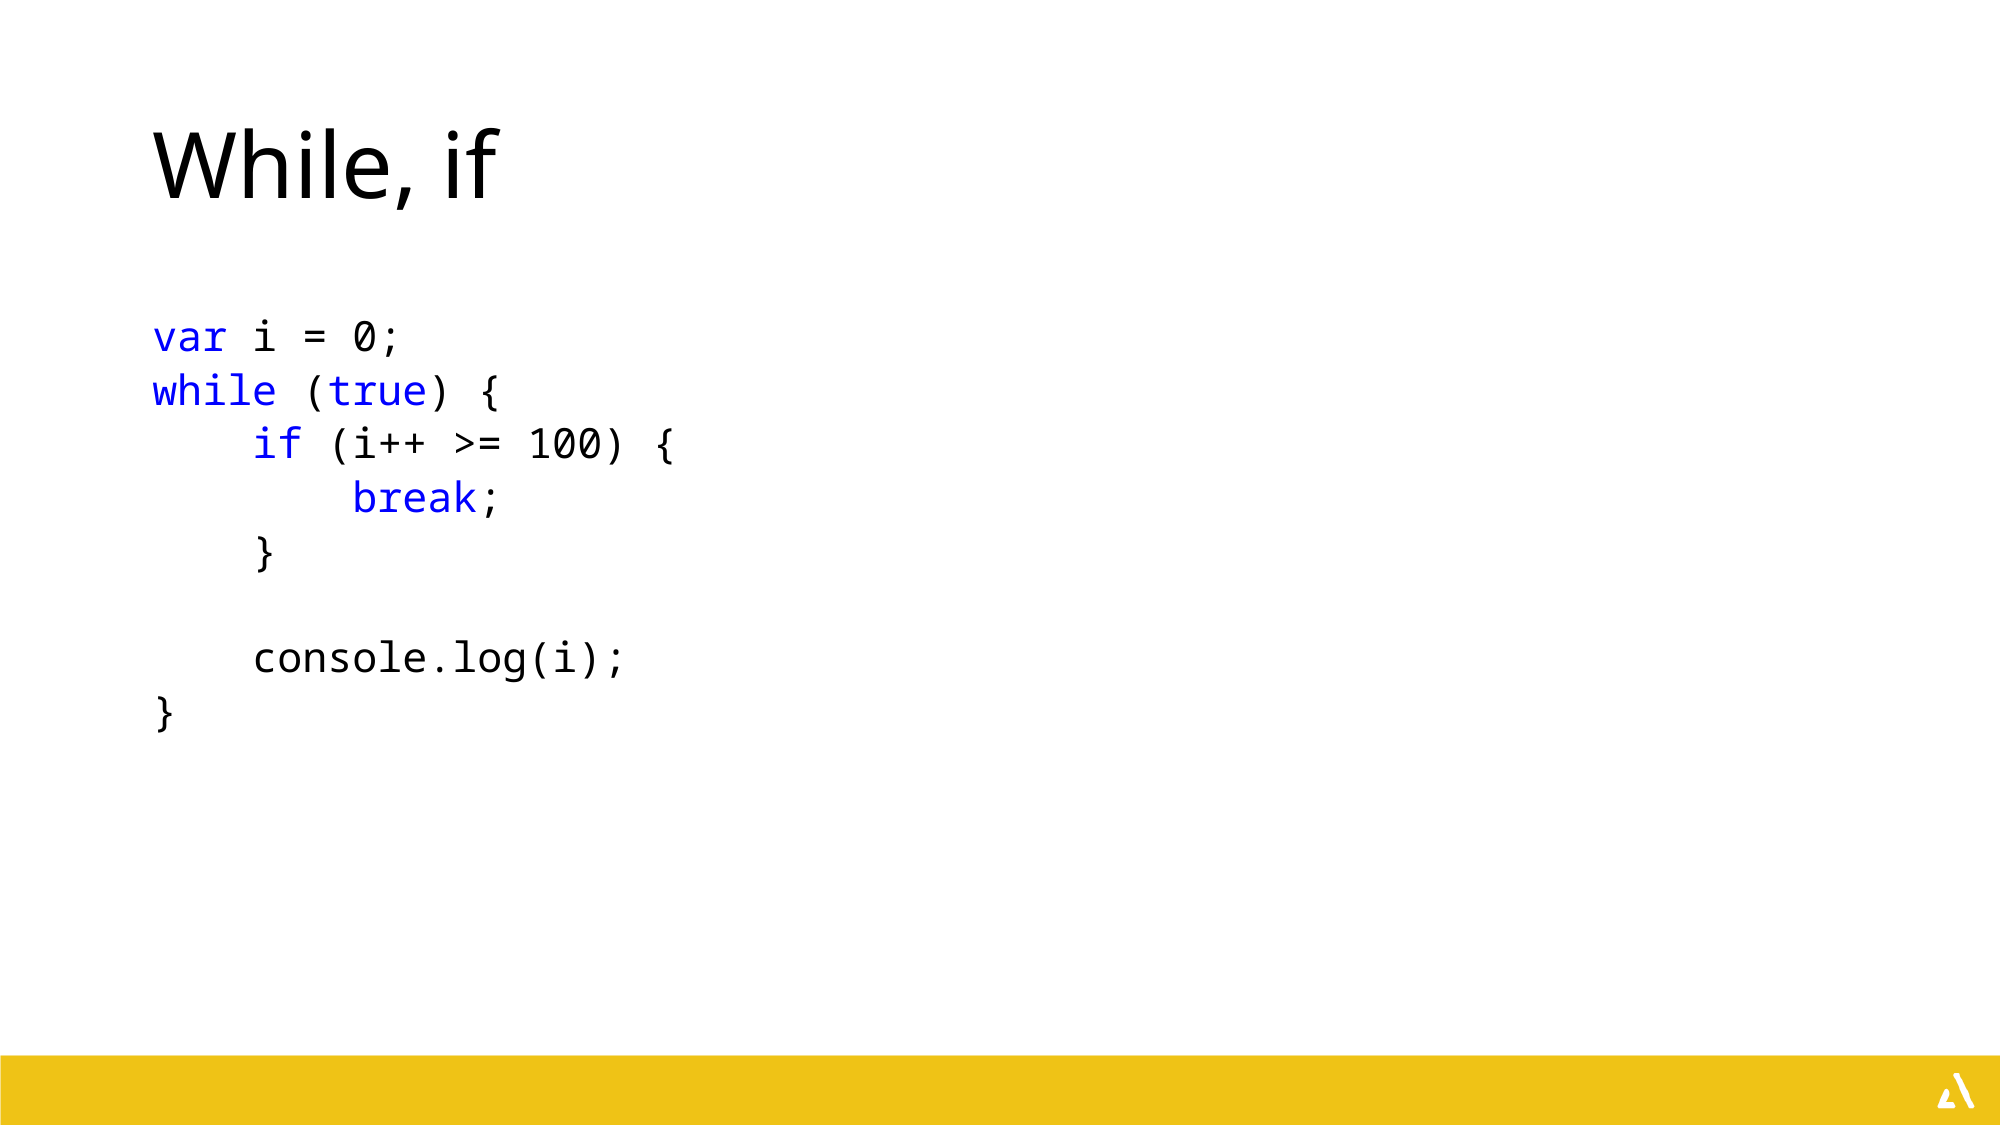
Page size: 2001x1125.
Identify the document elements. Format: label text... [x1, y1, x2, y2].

text_box var i = 0; while (true) { if (i++ >= 100) { break; } console.log(i); } [137, 299, 1138, 743]
picture [0, 1055, 2000, 1125]
title While, if [137, 59, 1863, 278]
